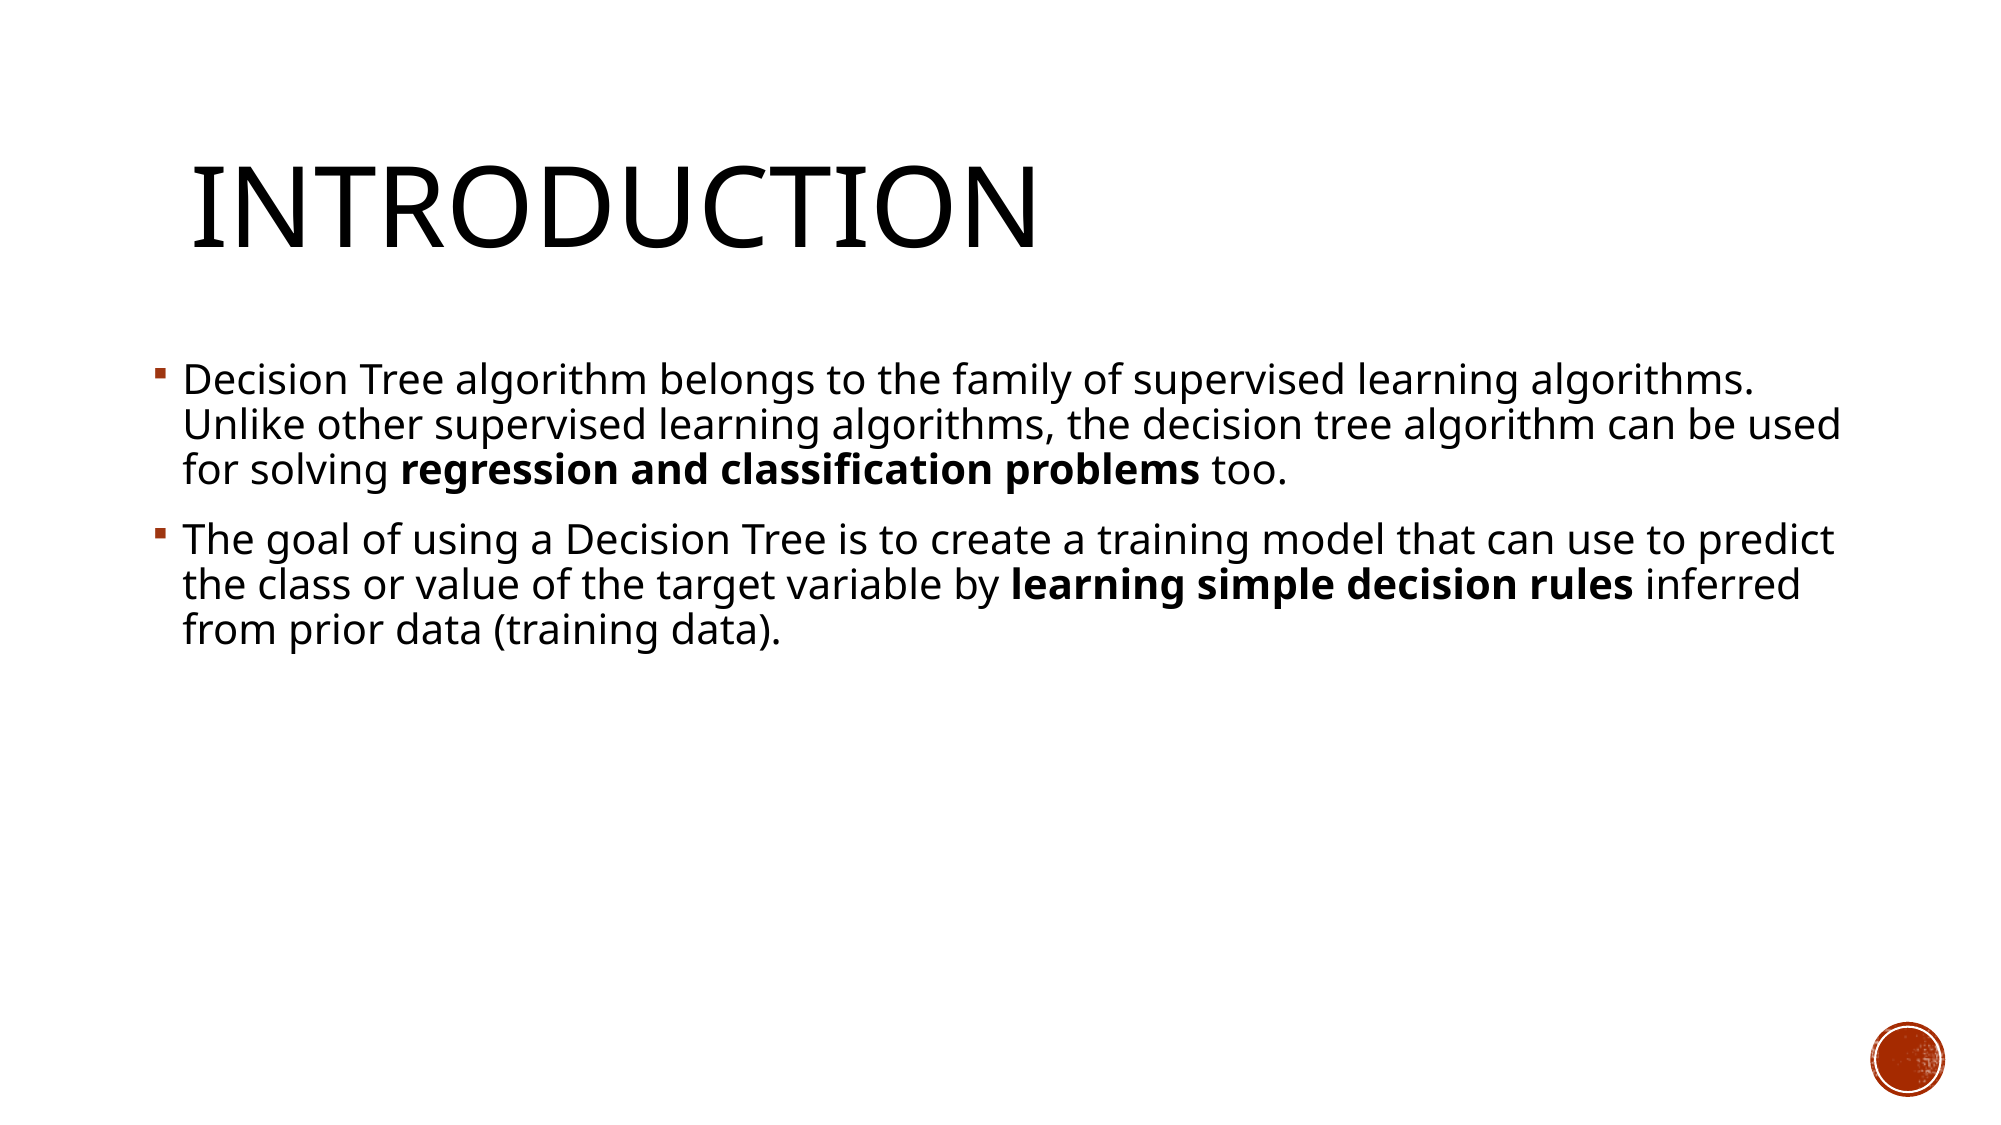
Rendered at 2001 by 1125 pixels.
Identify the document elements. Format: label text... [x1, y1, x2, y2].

list Decision Tree algorithm belongs to the family of supervised learning algorithms. Unlike other supervised learning algorithms, the decision tree algorithm can be used for solving regression and classification problems too. The goal of using a Decision Tree is to create a training model that can use to predict the class or value of the target variable by learning simple decision rules inferred from prior data (training data). [137, 350, 1863, 861]
title Introduction [175, 79, 1826, 344]
